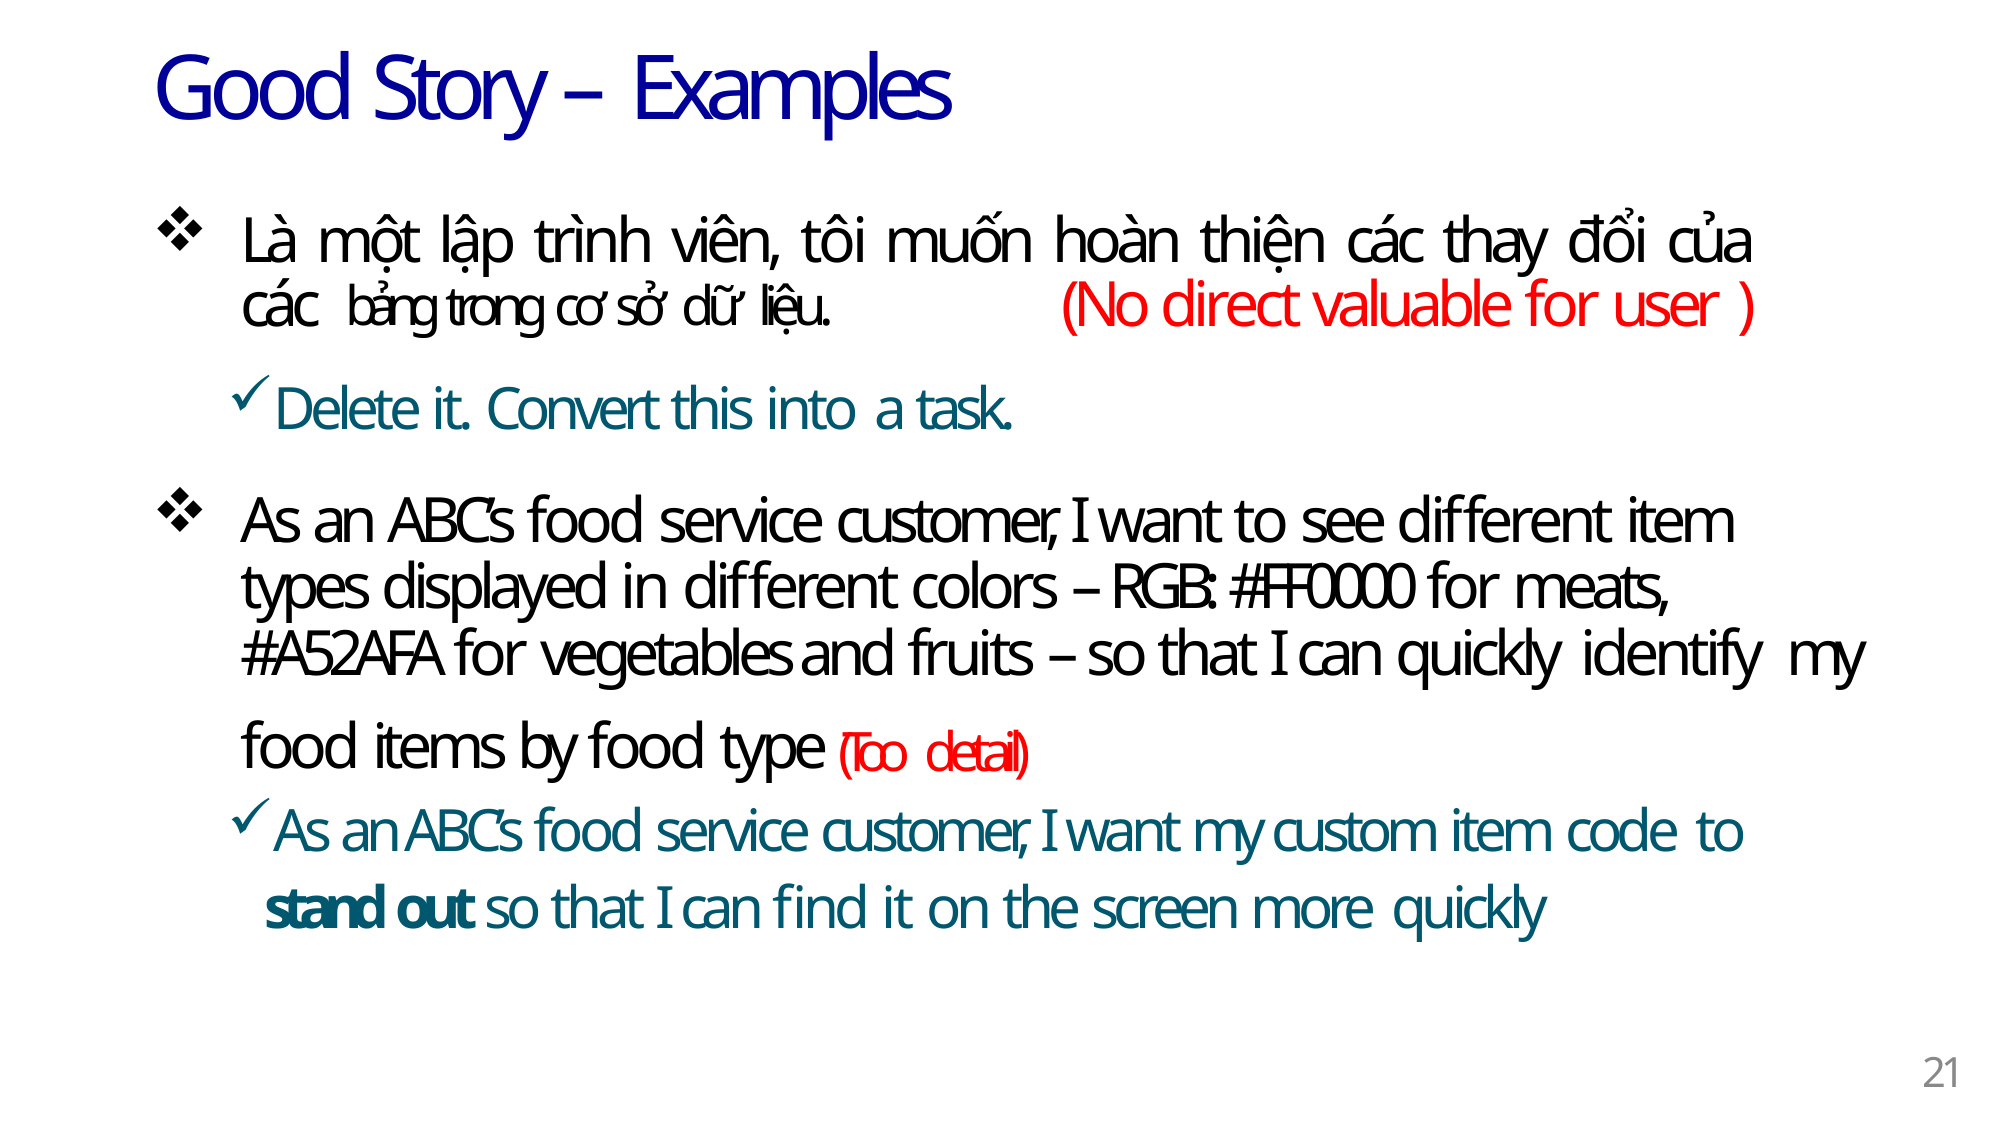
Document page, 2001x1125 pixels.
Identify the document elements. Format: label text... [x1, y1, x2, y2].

title Good Story – Examples [150, 27, 1002, 195]
text_box Là một lập trình viên, tôi muốn hoàn thiện các thay đổi của các bảng trong cơ sở dữ liệu. (No direct valuable for user ) Delete it. Convert this into a task. As an ABC’s food service customer, I want to see different item types displayed in different colors – RGB: #FF0000 for meats, #A52AFA for vegetables and fruits – so that I can quickly identify my food items by food type (Too detail) As an ABC’s food service customer, I want my custom item code to stand out so that I can find it on the screen more quickly [150, 195, 1866, 941]
slide_number 15 [1916, 1045, 1972, 1125]
